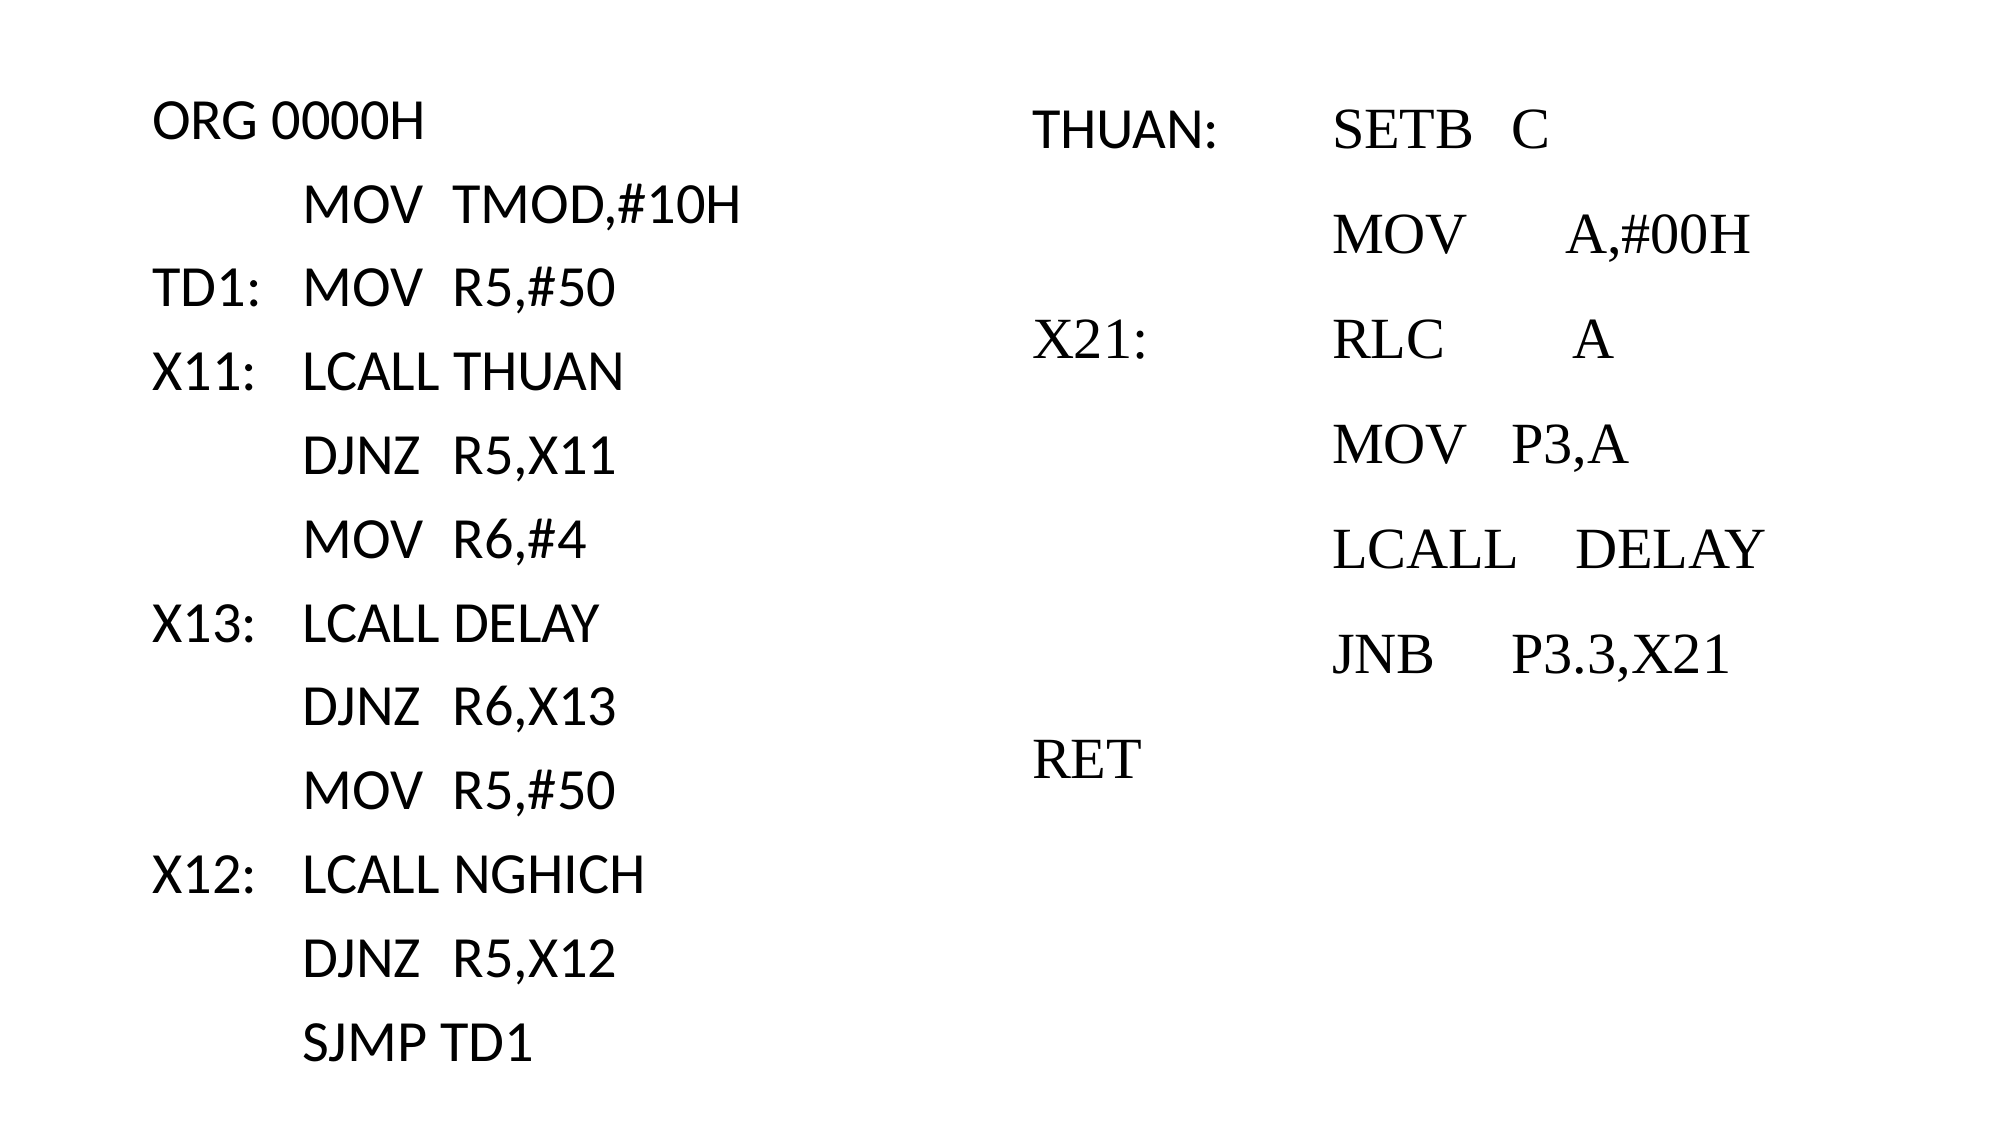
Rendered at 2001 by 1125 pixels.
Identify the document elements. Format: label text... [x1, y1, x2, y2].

text_box THUAN: SETB C MOV A,#00H X21: RLC A MOV P3,A LCALL DELAY JNB P3.3,X21 RET [999, 47, 1863, 980]
list ORG 0000H MOV TMOD,#10H TD1: MOV R5,#50 X11: LCALL THUAN DJNZ R5,X11 MOV R6,#4 X13: LCALL DELAY DJNZ R6,X13 MOV R5,#50 X12: LCALL NGHICH DJNZ R5,X12 SJMP TD1 [137, 81, 785, 1014]
